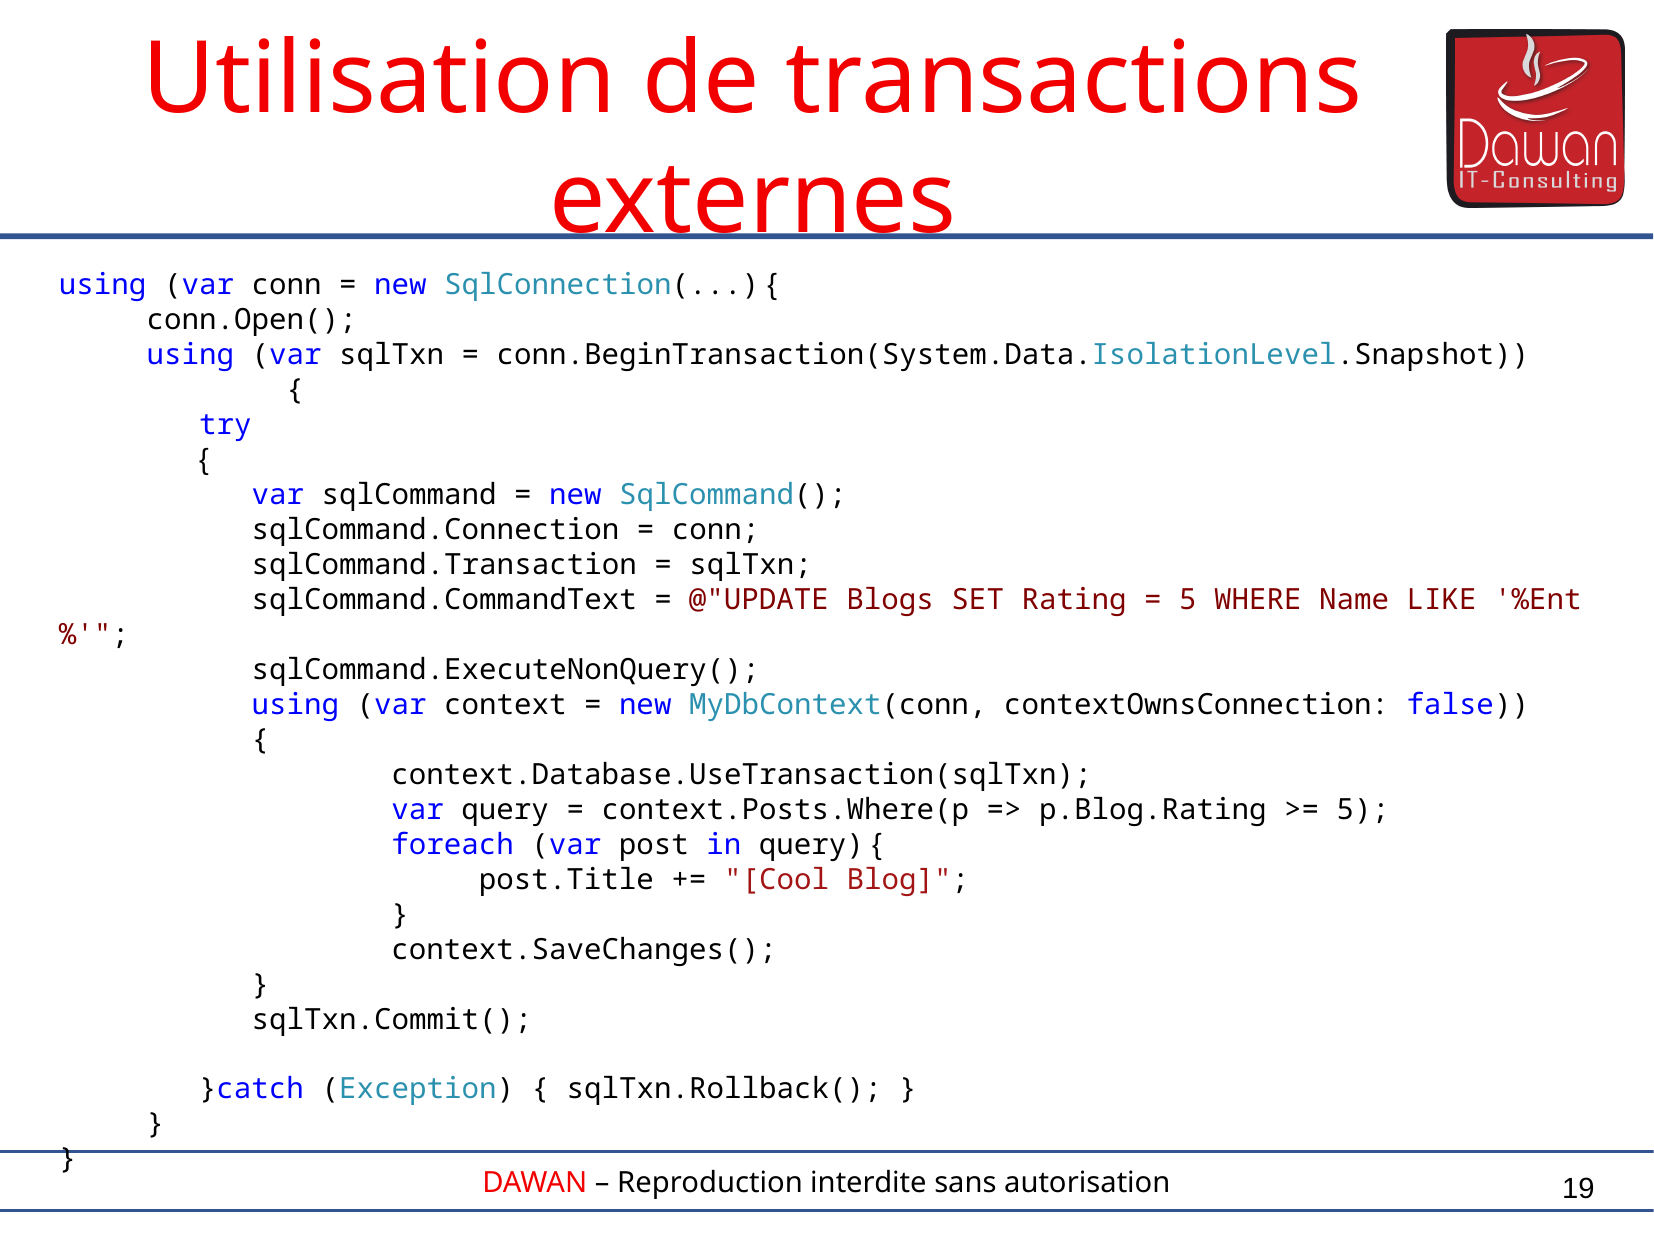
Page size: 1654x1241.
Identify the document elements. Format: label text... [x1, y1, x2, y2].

list using (var conn = new SqlConnection(...) { conn.Open(); using (var sqlTxn = conn.BeginTransaction(System.Data.IsolationLevel.Snapshot)) { try { var sqlCommand = new SqlCommand(); sqlCommand.Connection = conn; sqlCommand.Transaction = sqlTxn; sqlCommand.CommandText = @"UPDATE Blogs SET Rating = 5 WHERE Name LIKE '%Ent%'"; sqlCommand.ExecuteNonQuery(); using (var context = new MyDbContext(conn, contextOwnsConnection: false)) { context.Database.UseTransaction(sqlTxn); var query = context.Posts.Where(p => p.Blog.Rating >= 5); foreach (var post in query) { post.Title += "[Cool Blog]"; } context.SaveChanges(); } sqlTxn.Commit(); }catch (Exception) { sqlTxn.Rollback(); } } } [59, 265, 1595, 1123]
slide_number 19 [1535, 1169, 1595, 1233]
title Utilisation de transactions externes [59, 16, 1447, 250]
picture [1447, 29, 1625, 208]
